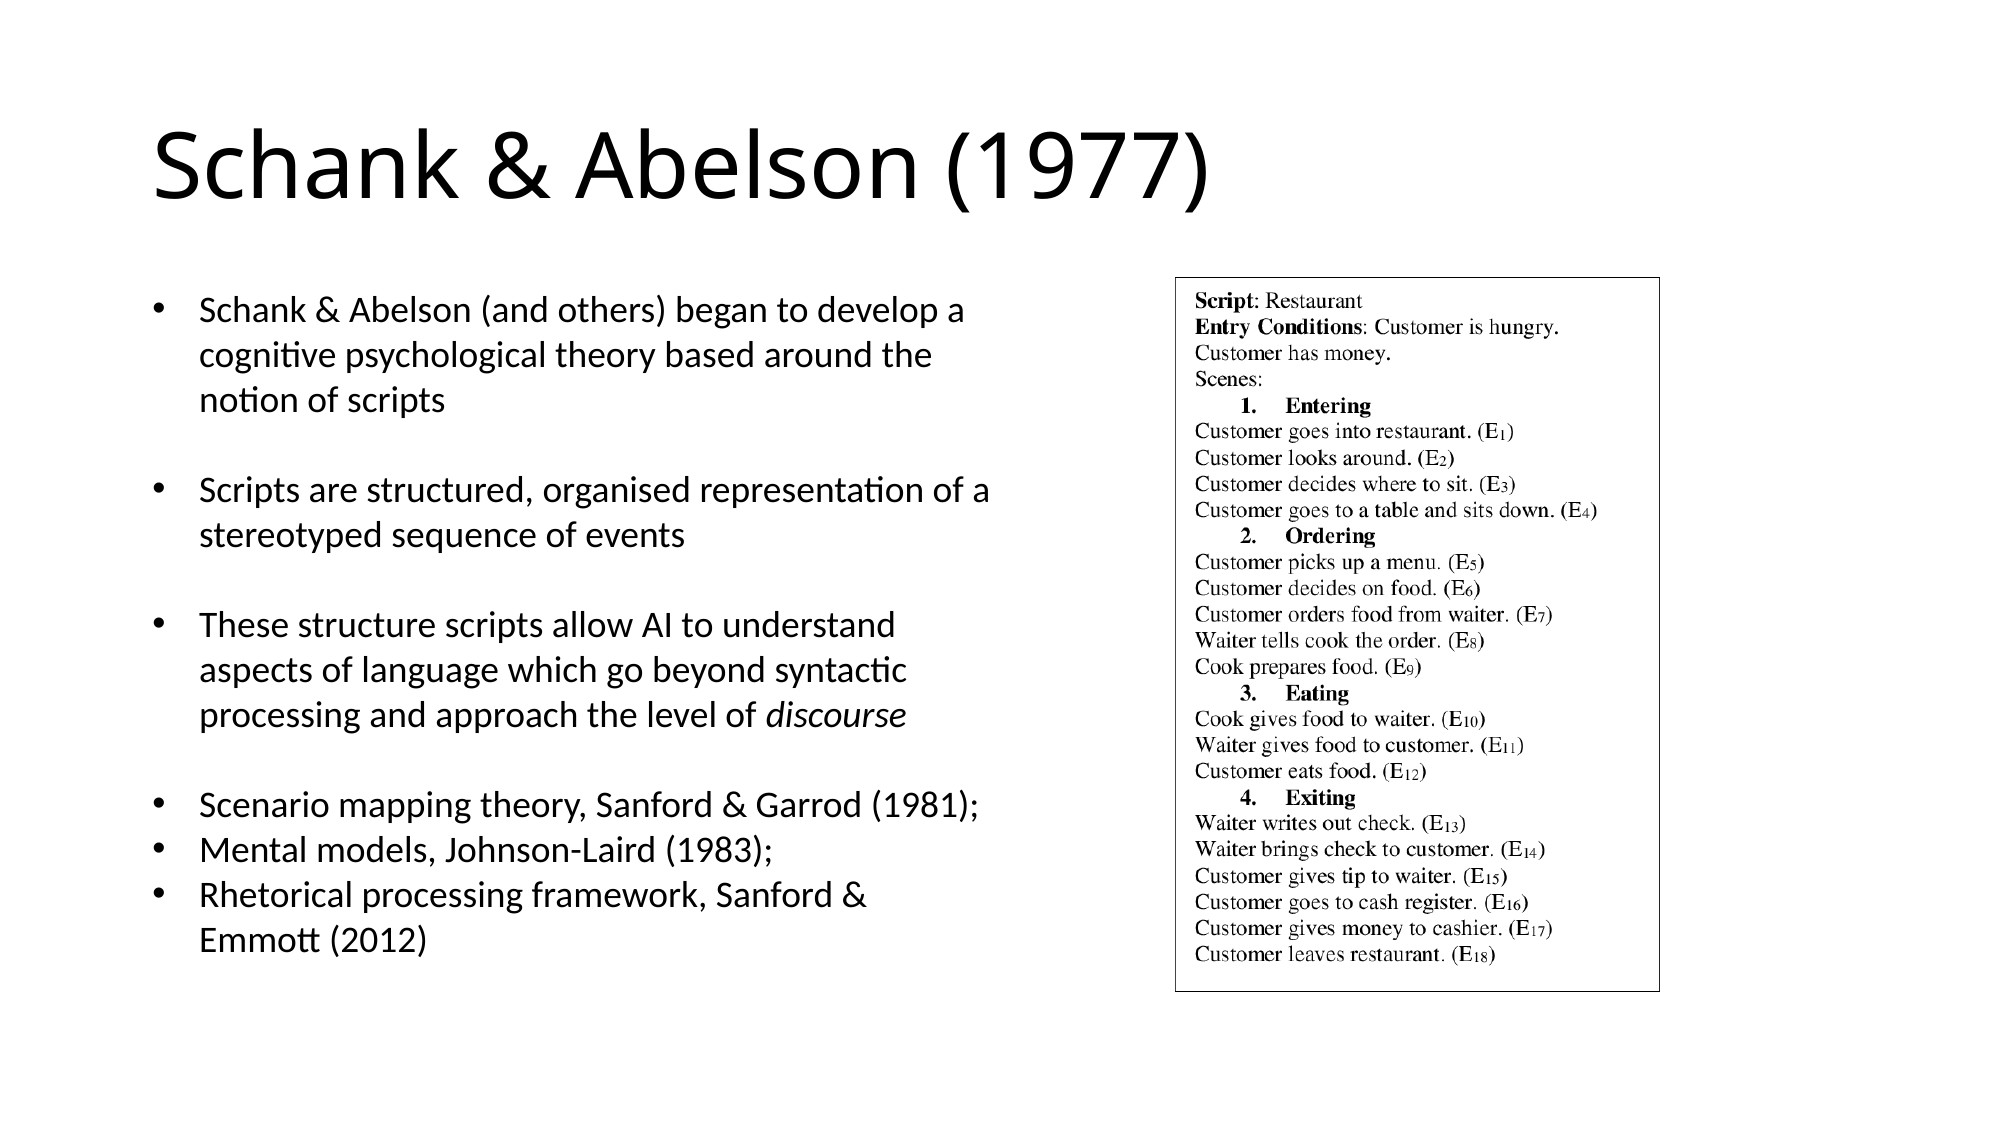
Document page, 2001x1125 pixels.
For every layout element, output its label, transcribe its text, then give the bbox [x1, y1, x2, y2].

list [1175, 277, 1660, 992]
title Schank & Abelson (1977) [137, 59, 1863, 278]
text_box Schank & Abelson (and others) began to develop a cognitive psychological theory based around the notion of scripts Scripts are structured, organised representation of a stereotyped sequence of events These structure scripts allow AI to understand aspects of language which go beyond syntactic processing and approach the level of discourse Scenario mapping theory, Sanford & Garrod (1981); Mental models, Johnson-Laird (1983); Rhetorical processing framework, Sanford & Emmott (2012) [137, 277, 1011, 967]
